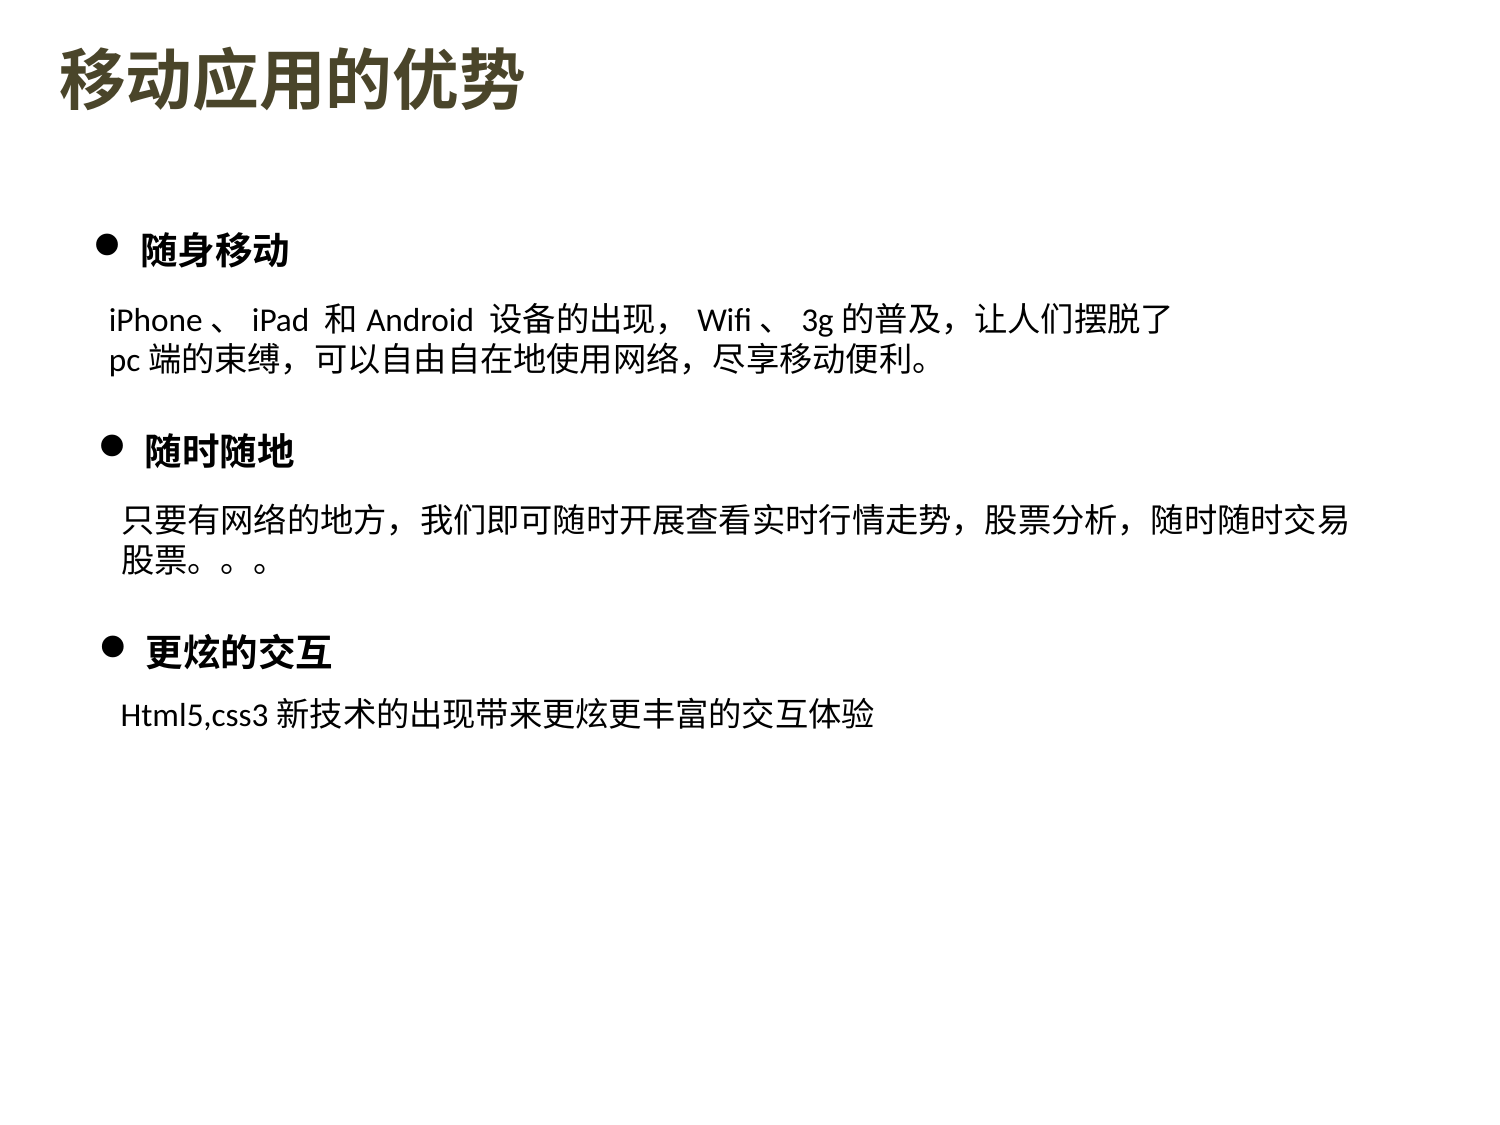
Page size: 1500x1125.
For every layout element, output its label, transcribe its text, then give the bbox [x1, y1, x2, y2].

text_box 随时随地 [83, 420, 310, 481]
text_box 移动应用的优势 [44, 30, 542, 126]
text_box Html5,css3新技术的出现带来更炫更丰富的交互体验 [105, 685, 1223, 741]
text_box 随身移动 [78, 219, 305, 280]
text_box 更炫的交互 [84, 621, 349, 682]
text_box iPhone、iPad 和Android 设备的出现，Wifi、3g的普及，让人们摆脱了pc端的束缚，可以自由自在地使用网络，尽享移动便利。 [93, 290, 1217, 386]
text_box 只要有网络的地方，我们即可随时开展查看实时行情走势，股票分析，随时随时交易股票。。。 [106, 491, 1397, 587]
